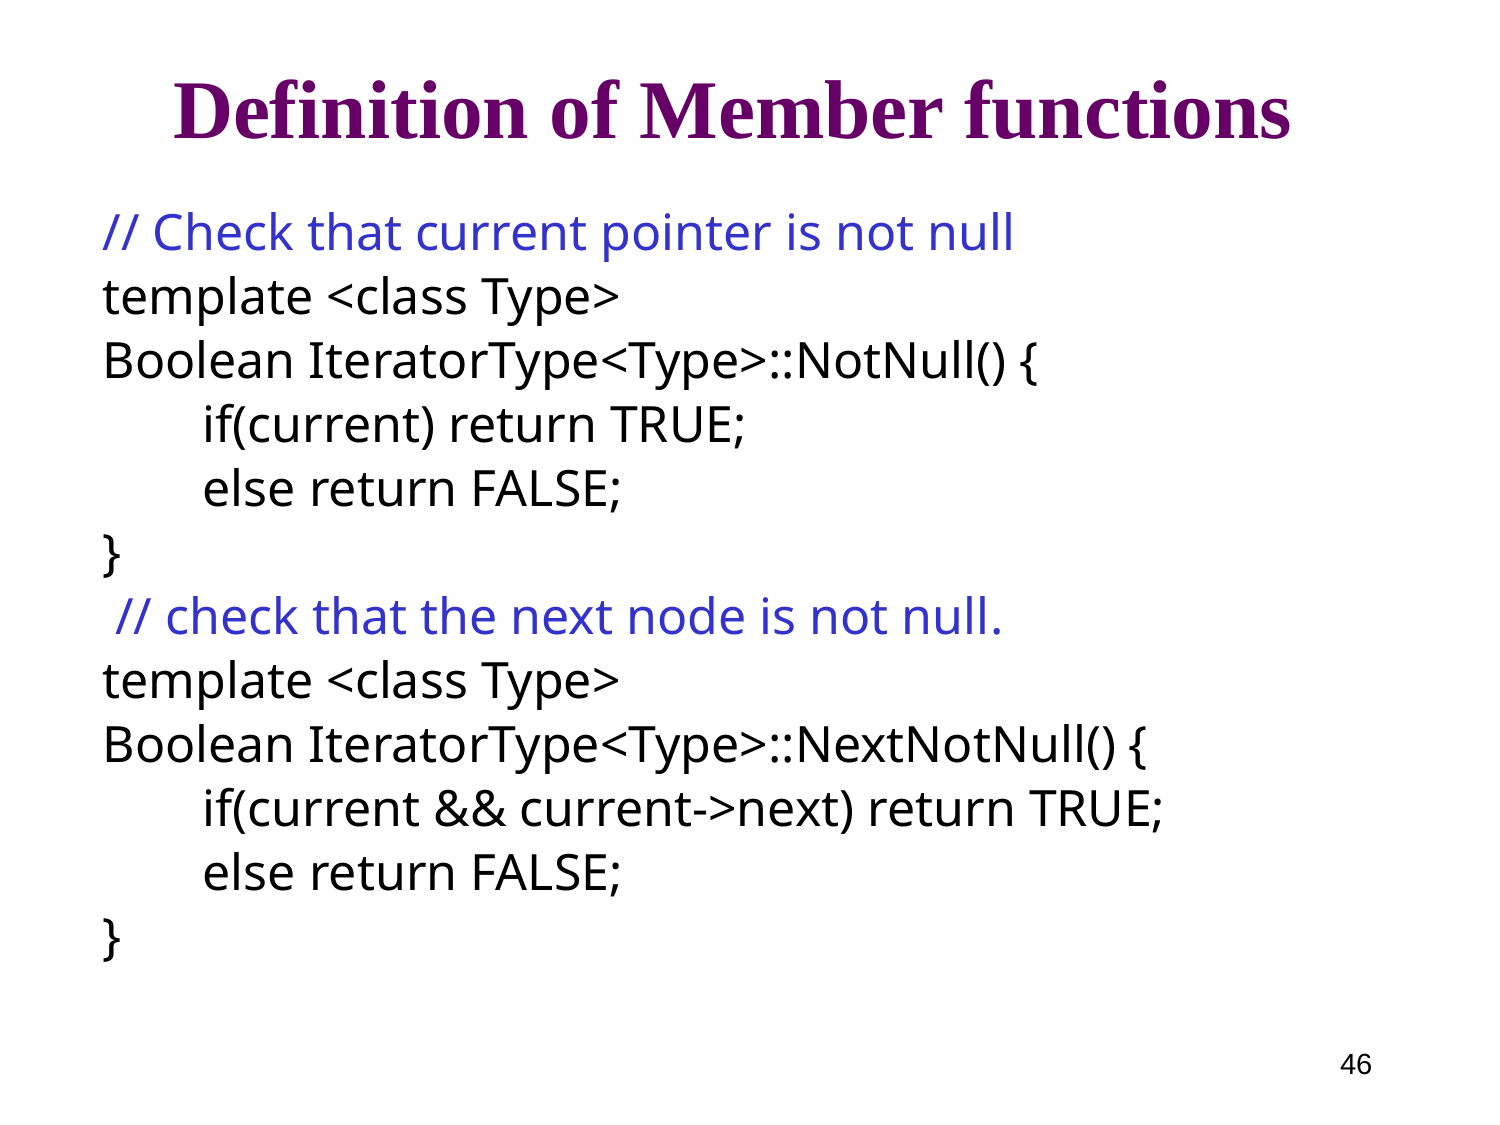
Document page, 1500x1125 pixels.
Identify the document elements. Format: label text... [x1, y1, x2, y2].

list // Check that current pointer is not null template <class Type> Boolean IteratorType<Type>::NotNull() { if(current) return TRUE; else return FALSE; } // check that the next node is not null. template <class Type> Boolean IteratorType<Type>::NextNotNull() { if(current && current->next) return TRUE; else return FALSE; } [87, 199, 1388, 1001]
slide_number 46 [1287, 1024, 1388, 1101]
title Definition of Member functions [99, 37, 1388, 163]
